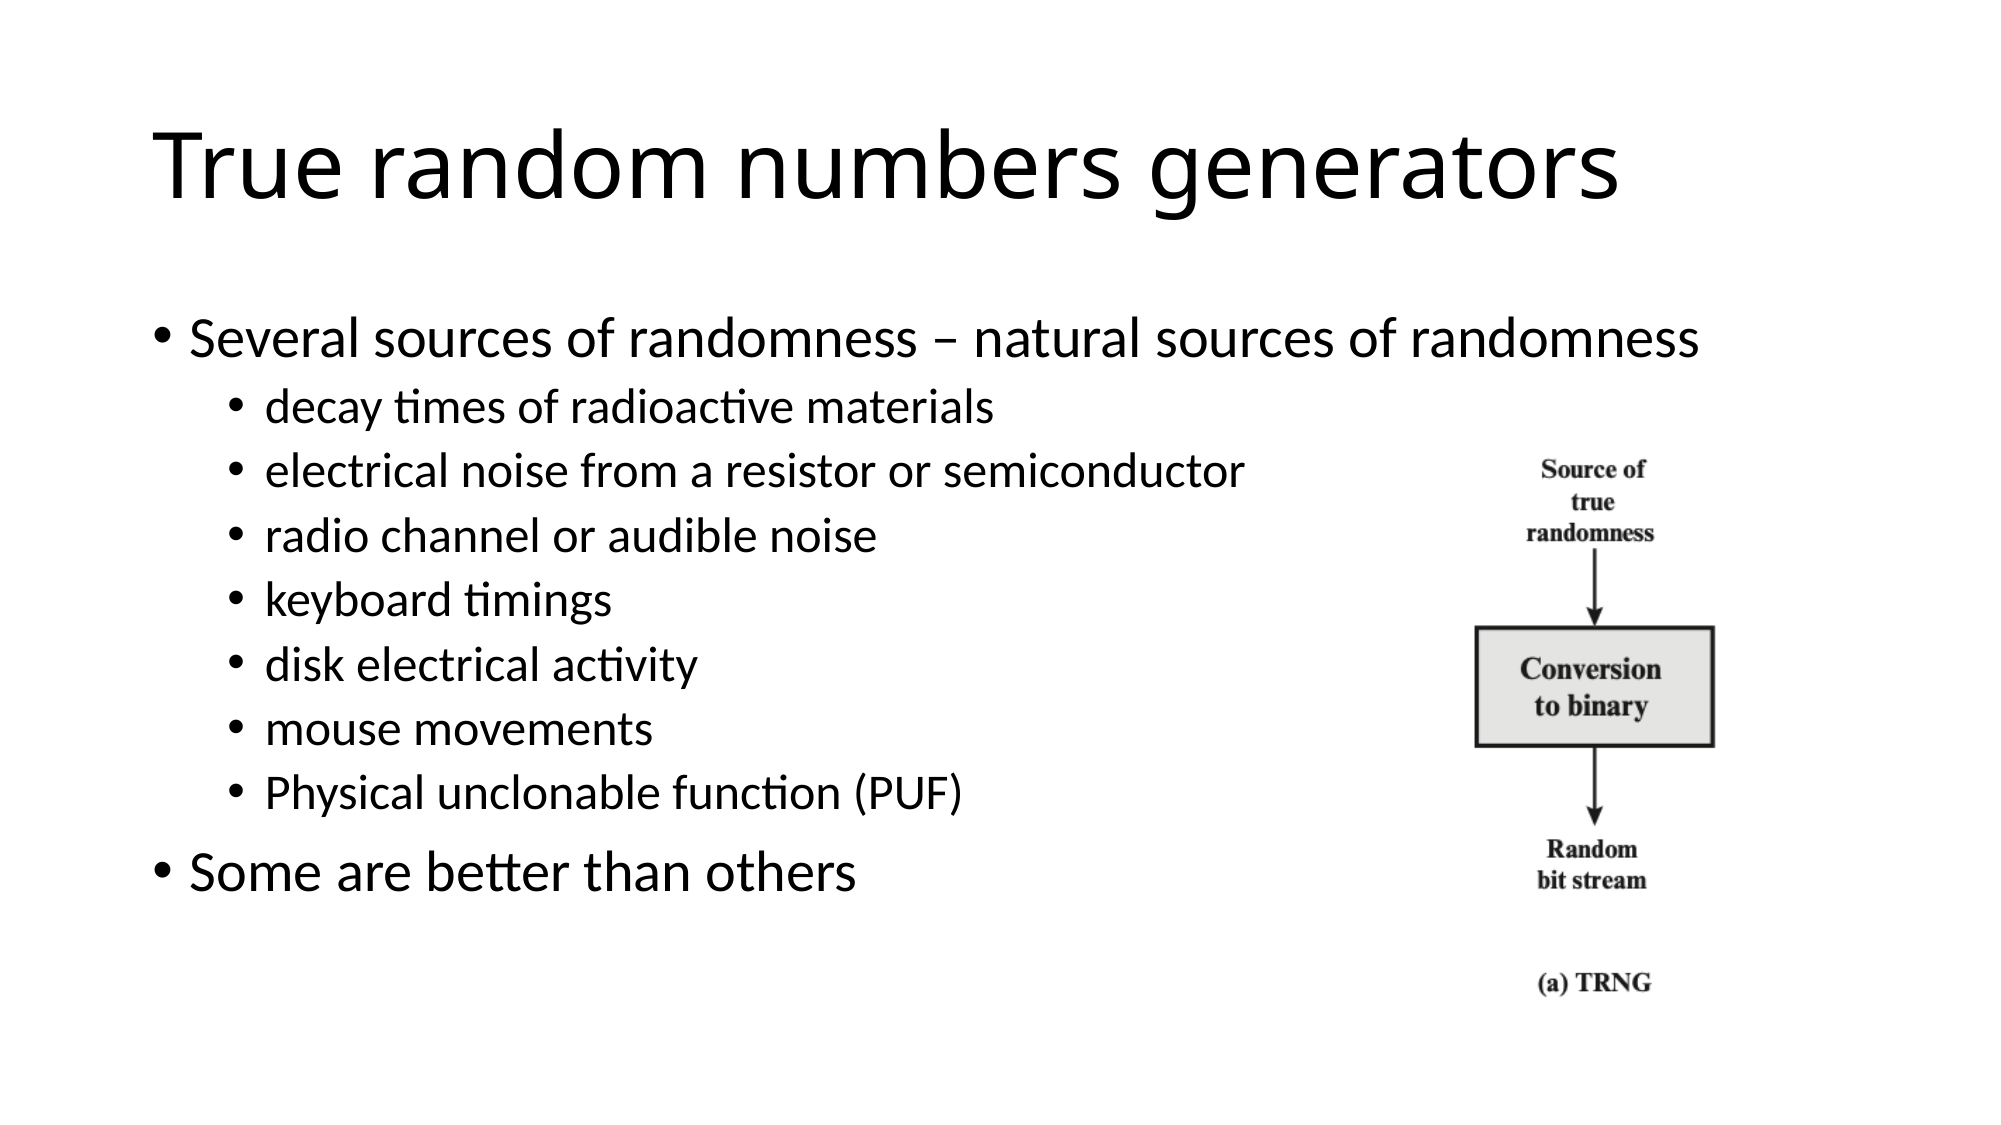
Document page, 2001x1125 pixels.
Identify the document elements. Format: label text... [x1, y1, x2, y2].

title True random numbers generators [137, 59, 1863, 278]
list Several sources of randomness – natural sources of randomness decay times of radioactive materials electrical noise from a resistor or semiconductor radio channel or audible noise keyboard timings disk electrical activity mouse movements Physical unclonable function (PUF) Some are better than others [137, 299, 1863, 1014]
picture [1441, 440, 1790, 1014]
